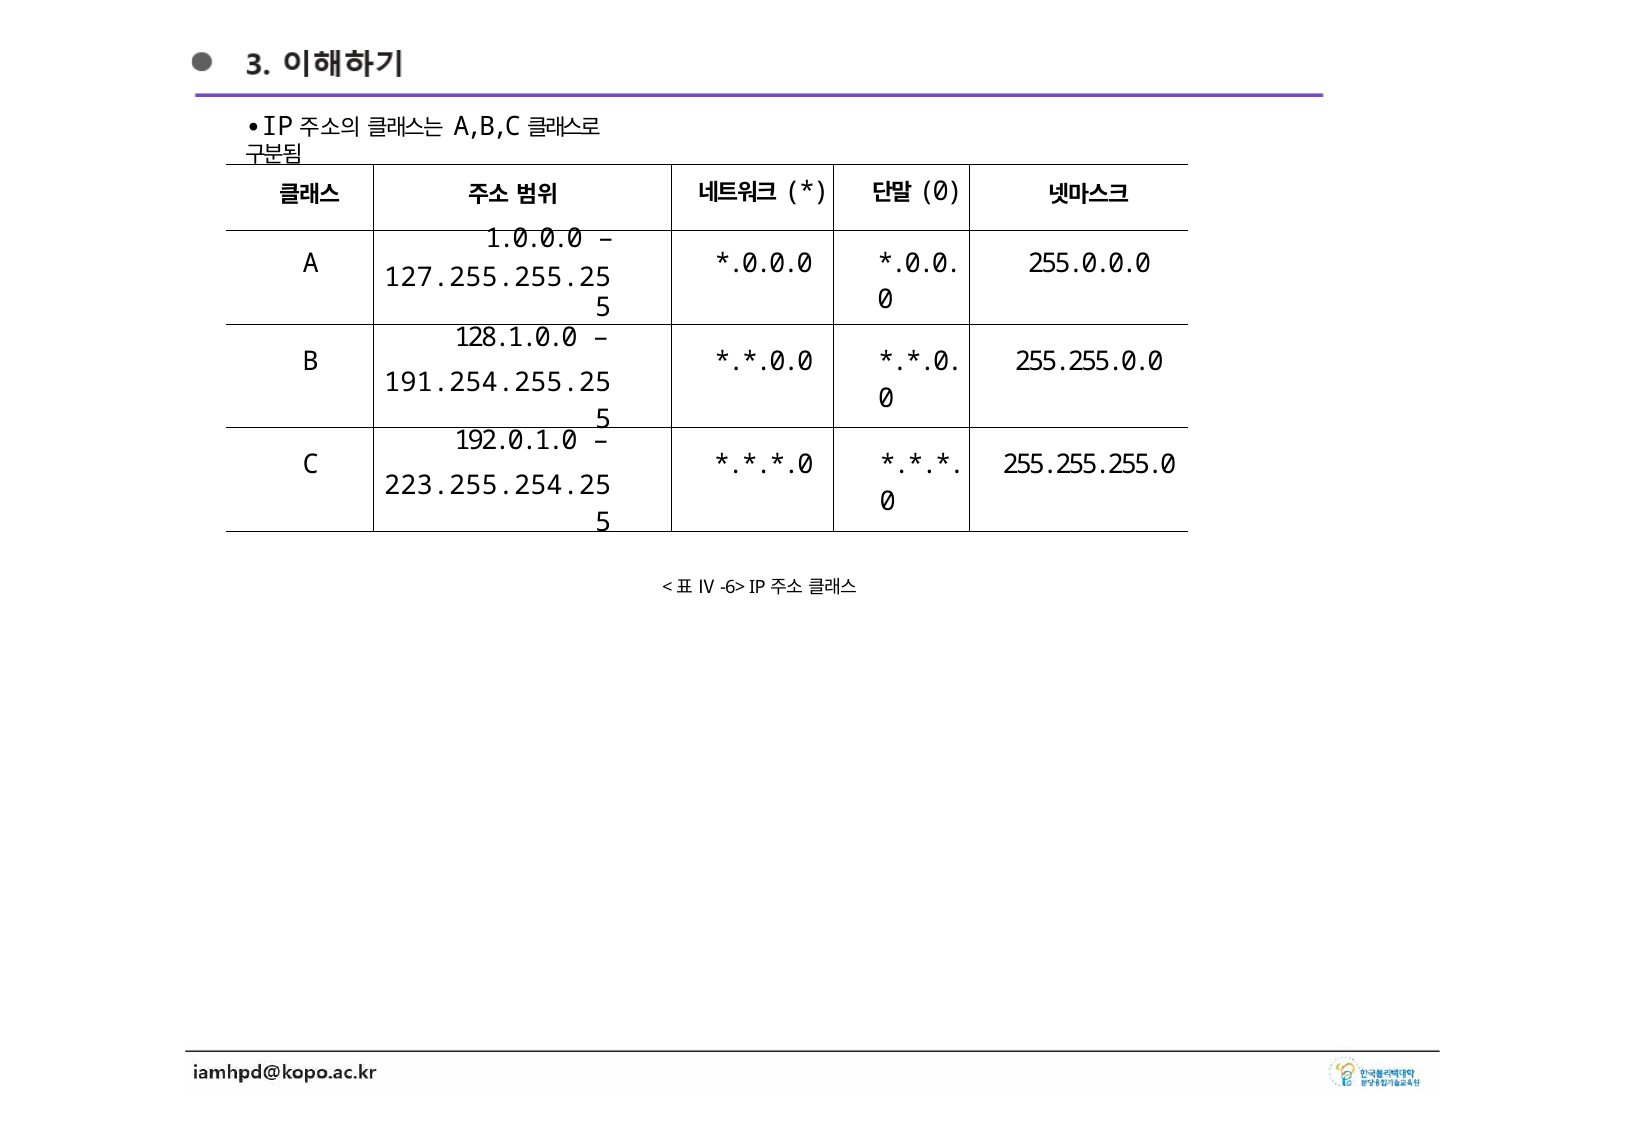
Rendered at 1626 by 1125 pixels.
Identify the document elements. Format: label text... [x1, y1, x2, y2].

table_cell 1.0.0.0 – 127.255.255.255 [374, 231, 671, 324]
picture [185, 1047, 1440, 1091]
table_cell 255.255.0.0 [970, 325, 1188, 427]
table_cell 128.1.0.0 – 191.254.255.255 [374, 325, 671, 427]
table_cell *.*.0.0 [834, 325, 969, 427]
table_cell 192.0.1.0 – 223.255.254.255 [374, 428, 671, 531]
table_cell C [226, 428, 373, 531]
picture [191, 50, 1324, 97]
text_box <표 Ⅳ-6> IP주소 클래스 [660, 573, 869, 598]
table_cell B [226, 325, 373, 427]
table_cell *.*.*.0 [834, 428, 969, 531]
table_header 네트워크(*) [672, 165, 833, 230]
table_header 단말(0) [834, 165, 969, 230]
table_cell 255.0.0.0 [970, 231, 1188, 324]
table_header 클래스 [226, 165, 373, 230]
table_cell A [226, 231, 373, 324]
table_cell *.*.0.0 [672, 325, 833, 427]
table_header 넷마스크 [970, 165, 1188, 230]
table_cell *.0.0.0 [672, 231, 833, 324]
table_cell *.*.*.0 [672, 428, 833, 531]
table_cell *.0.0.0 [834, 231, 969, 324]
text_box ∙IP주소의 클래스는 A,B,C클래스로 구분됨 [242, 105, 648, 164]
table_cell 255.255.255.0 [970, 428, 1188, 531]
table_header 주소 범위 [374, 165, 671, 230]
